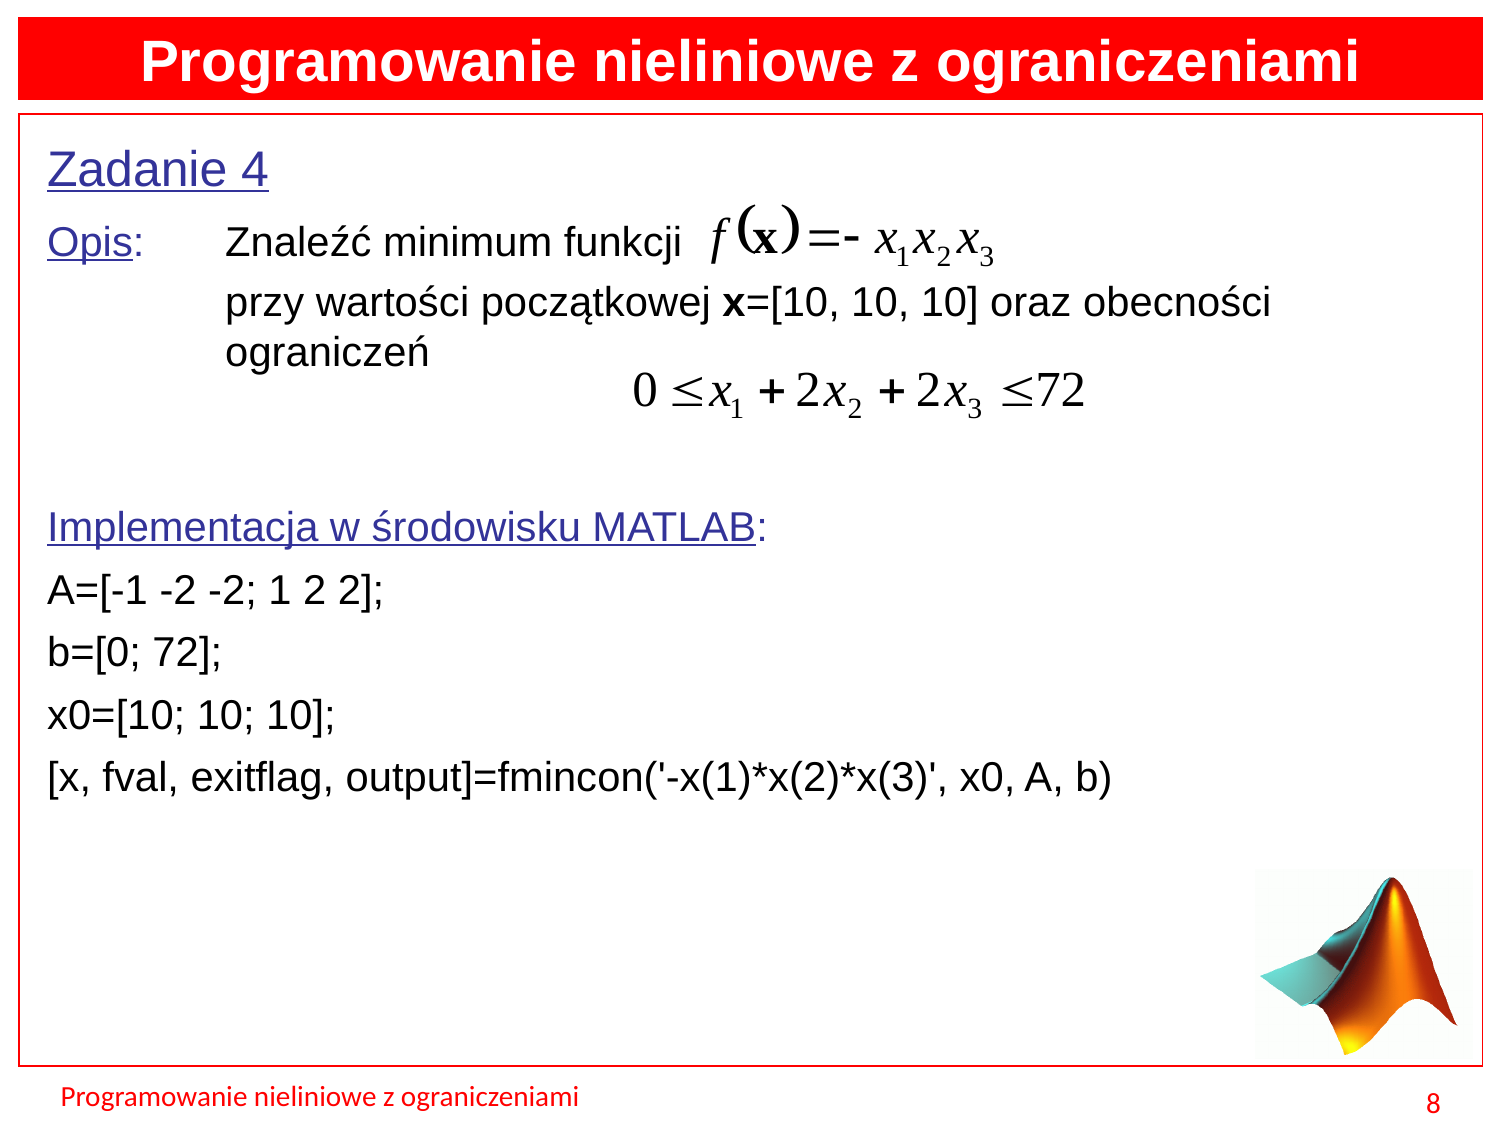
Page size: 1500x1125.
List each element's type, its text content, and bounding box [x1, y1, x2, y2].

text_box [19, 113, 1483, 1067]
text_box Programowanie nieliniowe z ograniczeniami [45, 1071, 1358, 1120]
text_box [625, 355, 1094, 432]
text_box Programowanie nieliniowe z ograniczeniami [19, 17, 1483, 100]
text_box 8 [1358, 1078, 1456, 1114]
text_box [693, 203, 1004, 280]
picture [1254, 869, 1474, 1059]
